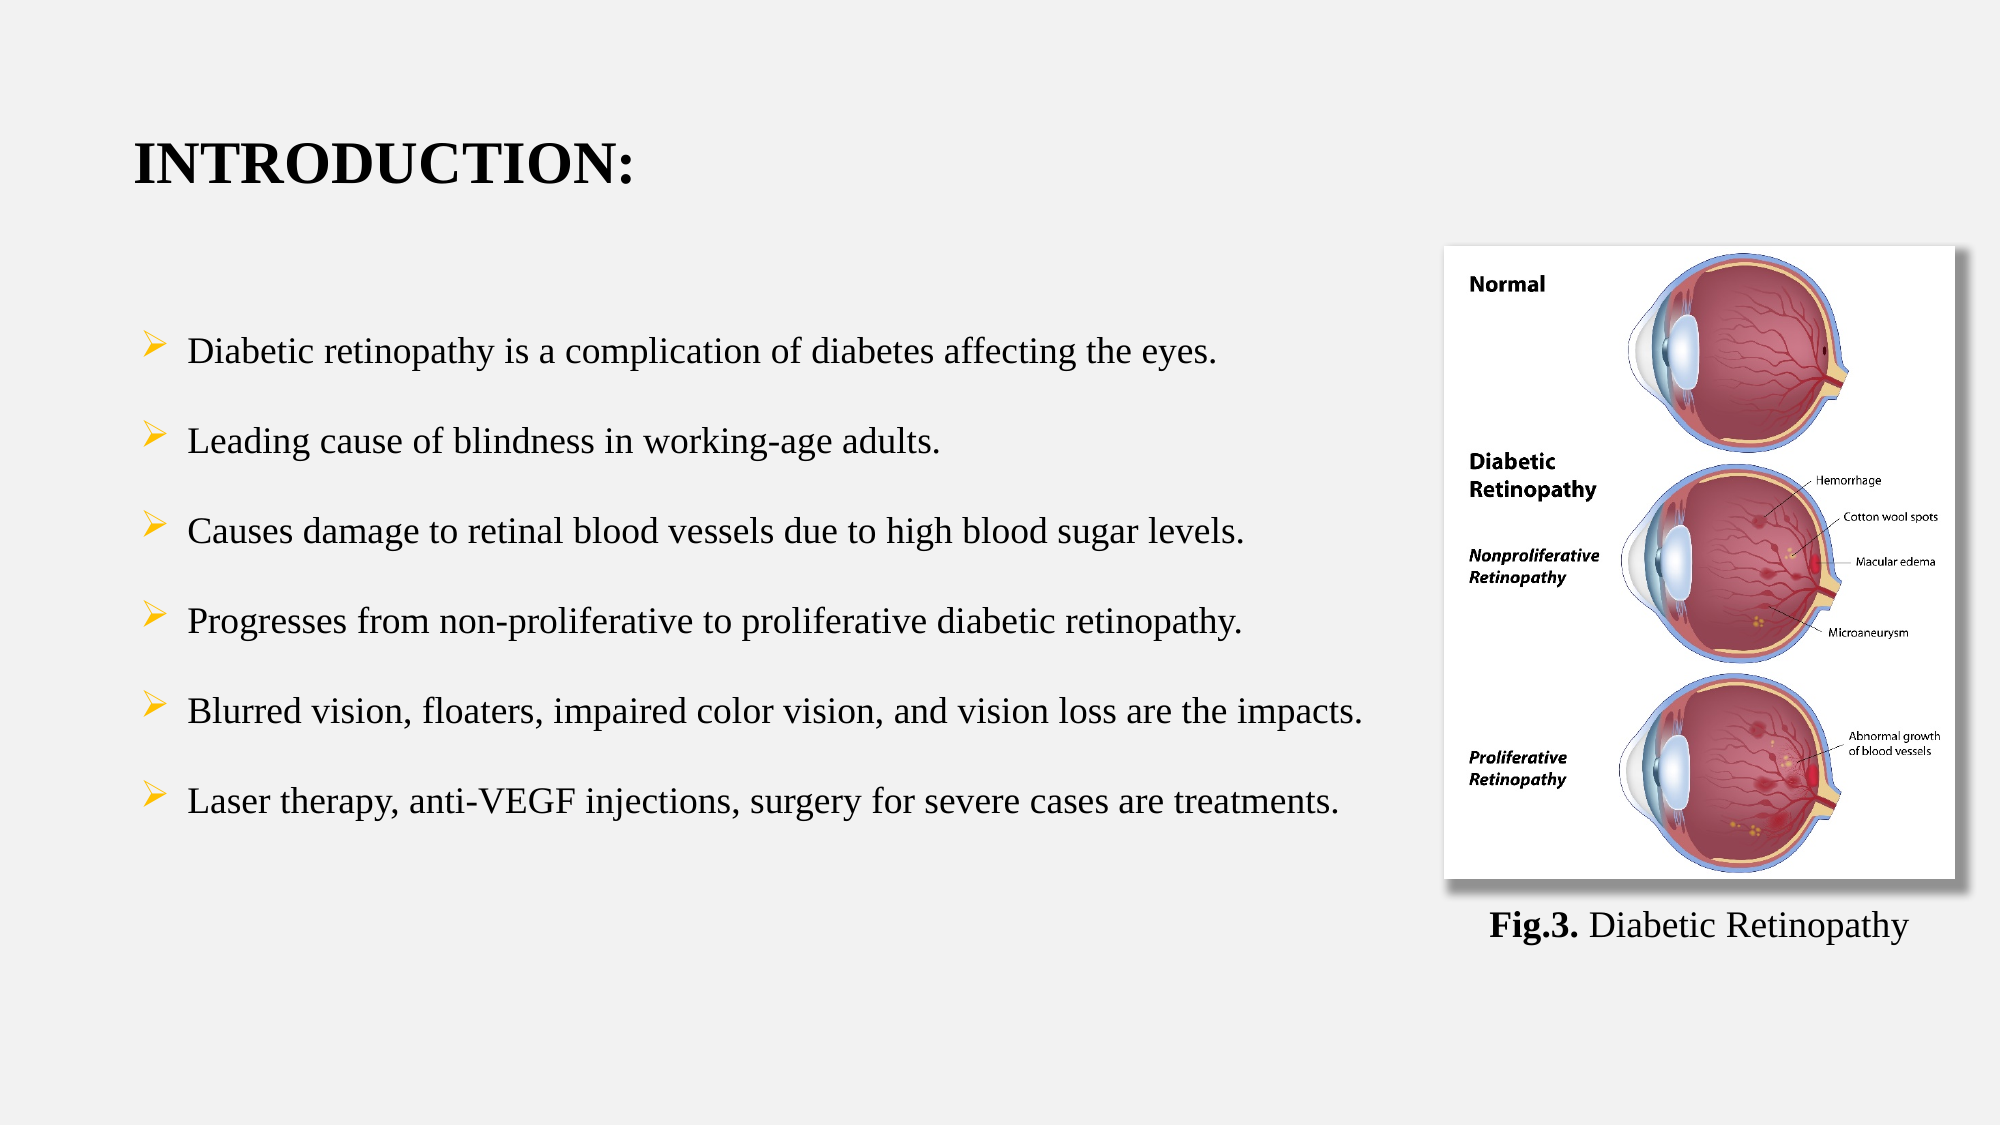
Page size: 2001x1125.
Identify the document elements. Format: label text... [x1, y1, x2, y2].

text_box INTRODUCTION: [118, 79, 1119, 203]
text_box Diabetic retinopathy is a complication of diabetes affecting the eyes. Leading cause of blindness in working-age adults. Causes damage to retinal blood vessels due to high blood sugar levels. Progresses from non-proliferative to proliferative diabetic retinopathy. Blurred vision, floaters, impaired color vision, and vision loss are the impacts. Laser therapy, anti-VEGF injections, surgery for severe cases are treatments. [125, 274, 1441, 829]
picture [1443, 246, 1955, 879]
text_box Fig.3. Diabetic Retinopathy [1444, 892, 1955, 953]
